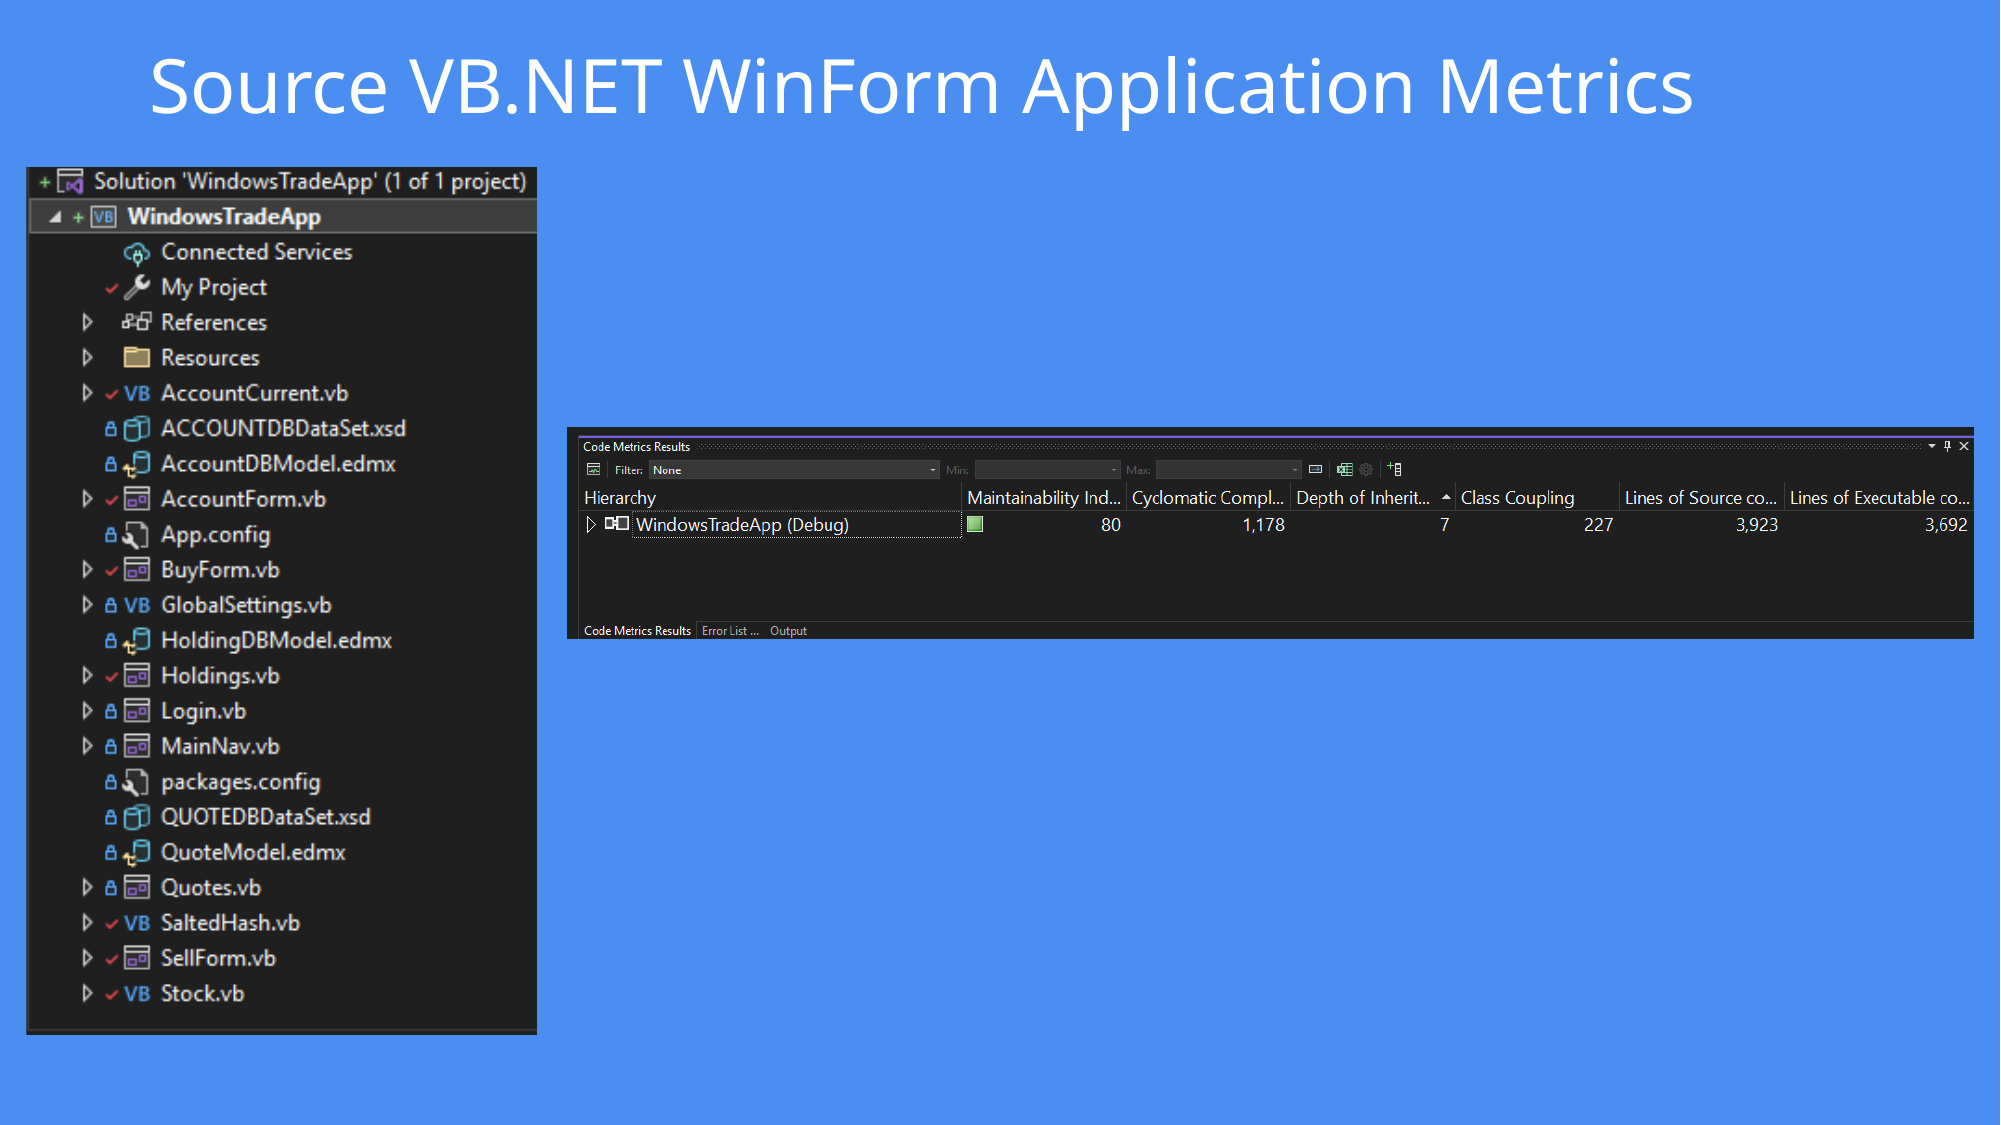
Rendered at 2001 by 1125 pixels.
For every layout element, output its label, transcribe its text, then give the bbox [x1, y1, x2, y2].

picture [567, 427, 1974, 639]
picture [26, 167, 537, 1035]
title Source VB.NET WinForm Application Metrics [134, 24, 1860, 154]
